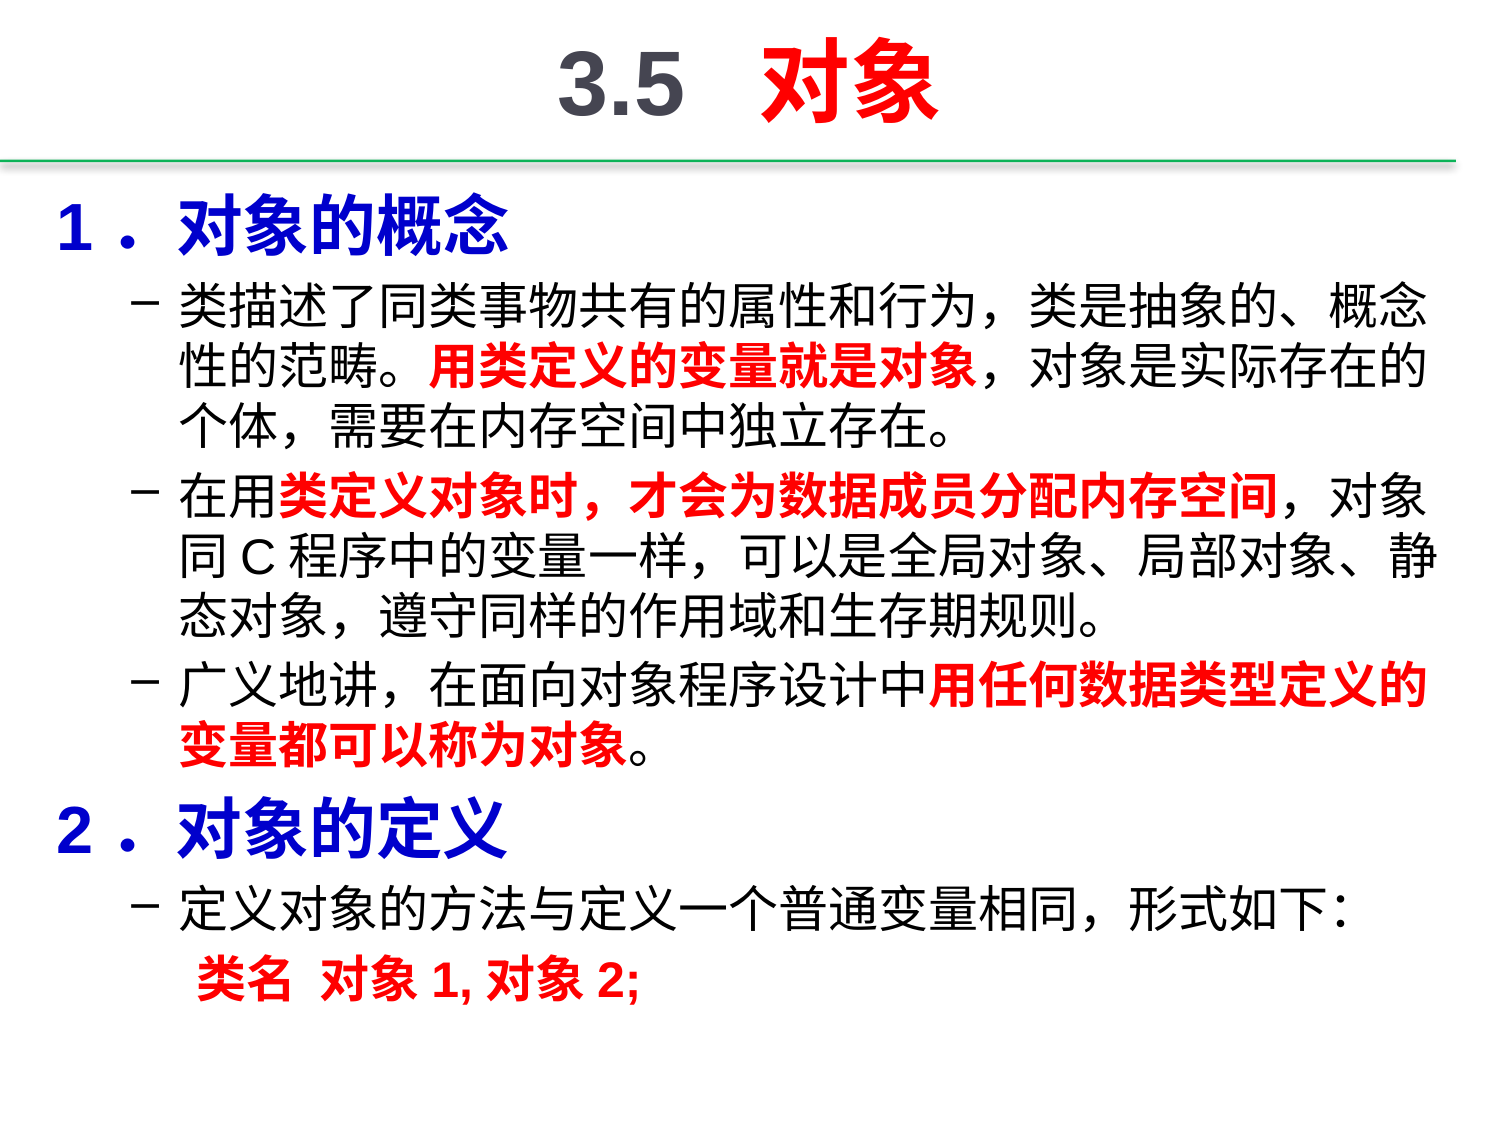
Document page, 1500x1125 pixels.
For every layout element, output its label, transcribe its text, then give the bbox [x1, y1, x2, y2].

title 3.5 对象 [75, 12, 1425, 146]
list 1．对象的概念 类描述了同类事物共有的属性和行为，类是抽象的、概念性的范畴。用类定义的变量就是对象，对象是实际存在的个体，需要在内存空间中独立存在。 在用类定义对象时，才会为数据成员分配内存空间，对象同C程序中的变量一样，可以是全局对象、局部对象、静态对象，遵守同样的作用域和生存期规则。 广义地讲，在面向对象程序设计中用任何数据类型定义的变量都可以称为对象。 2．对象的定义 定义对象的方法与定义一个普通变量相同，形式如下： 类名 对象1,对象2; [41, 176, 1456, 1025]
